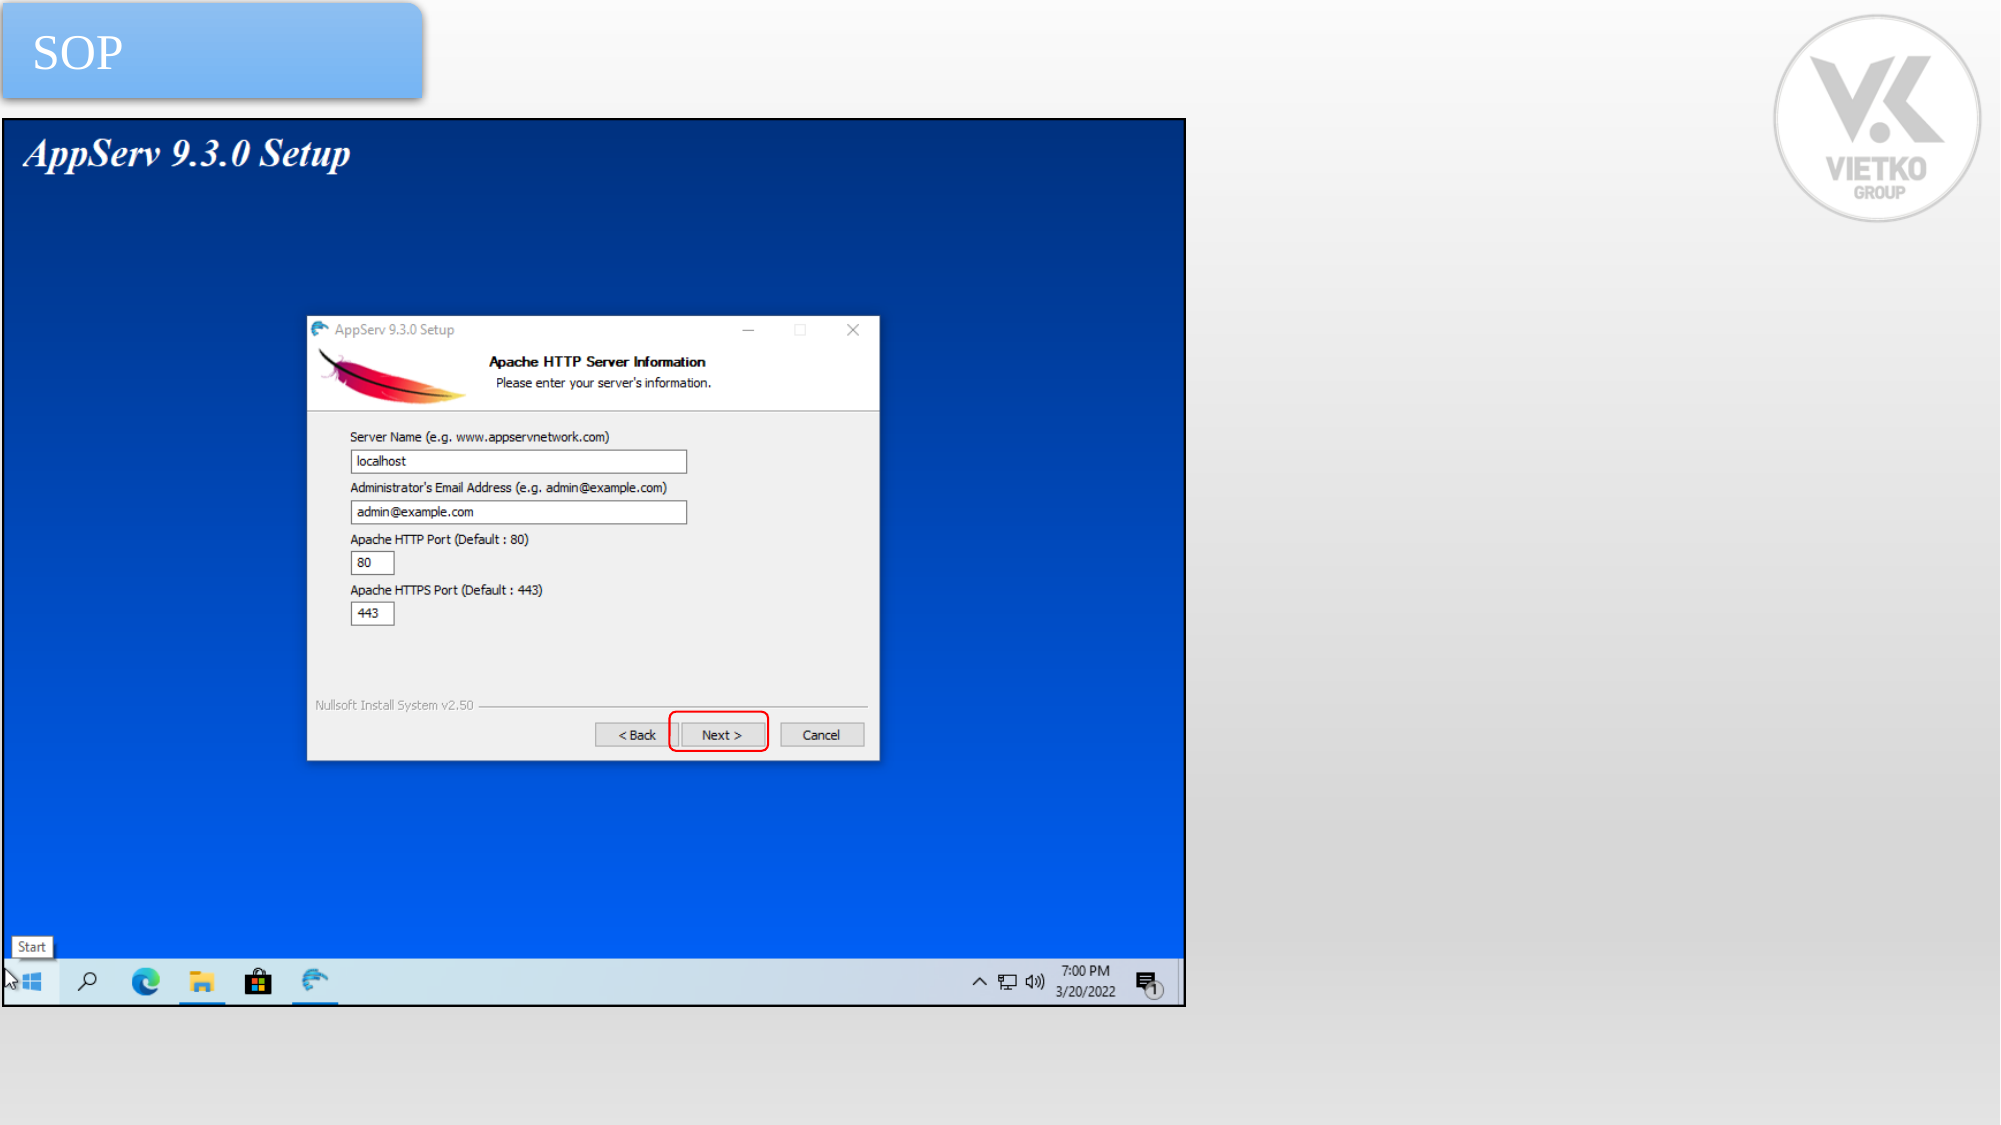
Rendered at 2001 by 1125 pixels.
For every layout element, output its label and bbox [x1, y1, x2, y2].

picture [0, 0, 2001, 1125]
text_box [2, 2, 423, 98]
